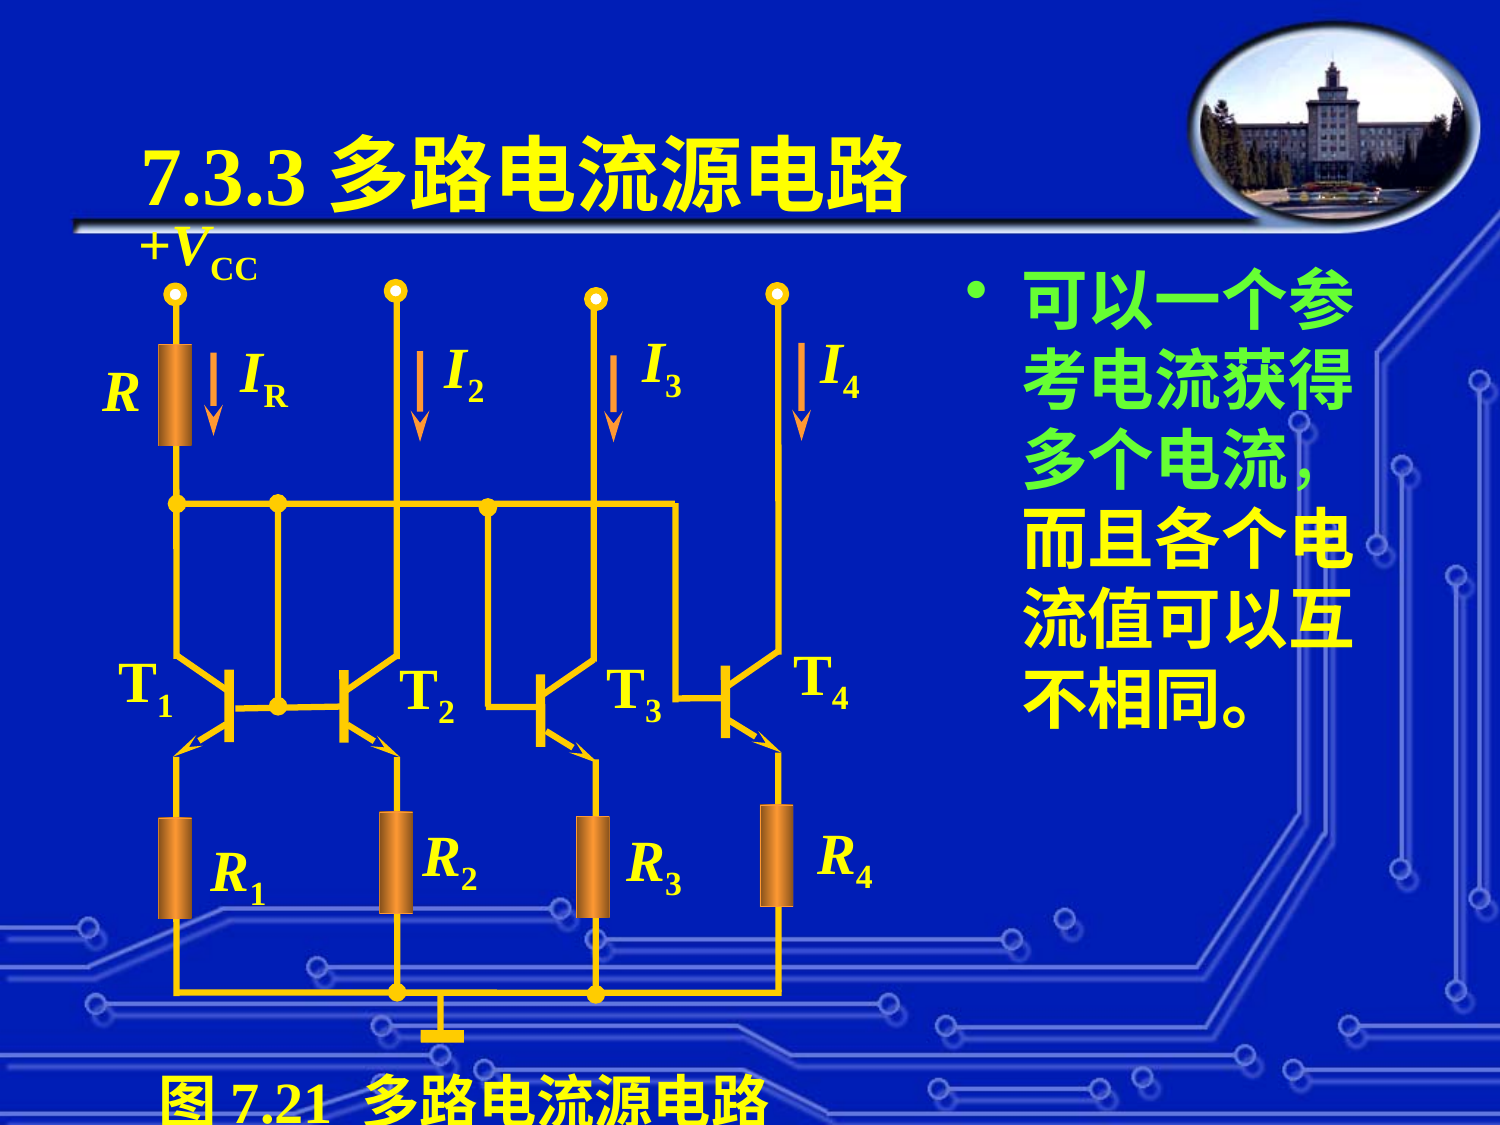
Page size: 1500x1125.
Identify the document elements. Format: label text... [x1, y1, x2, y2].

list 可以一个参考电流获得多个电流，而且各个电流值可以互不相同。 [950, 249, 1413, 1013]
title 7.3.3多路电流源电路 [125, 75, 1400, 263]
picture [0, 0, 1500, 1125]
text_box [87, 199, 938, 1125]
